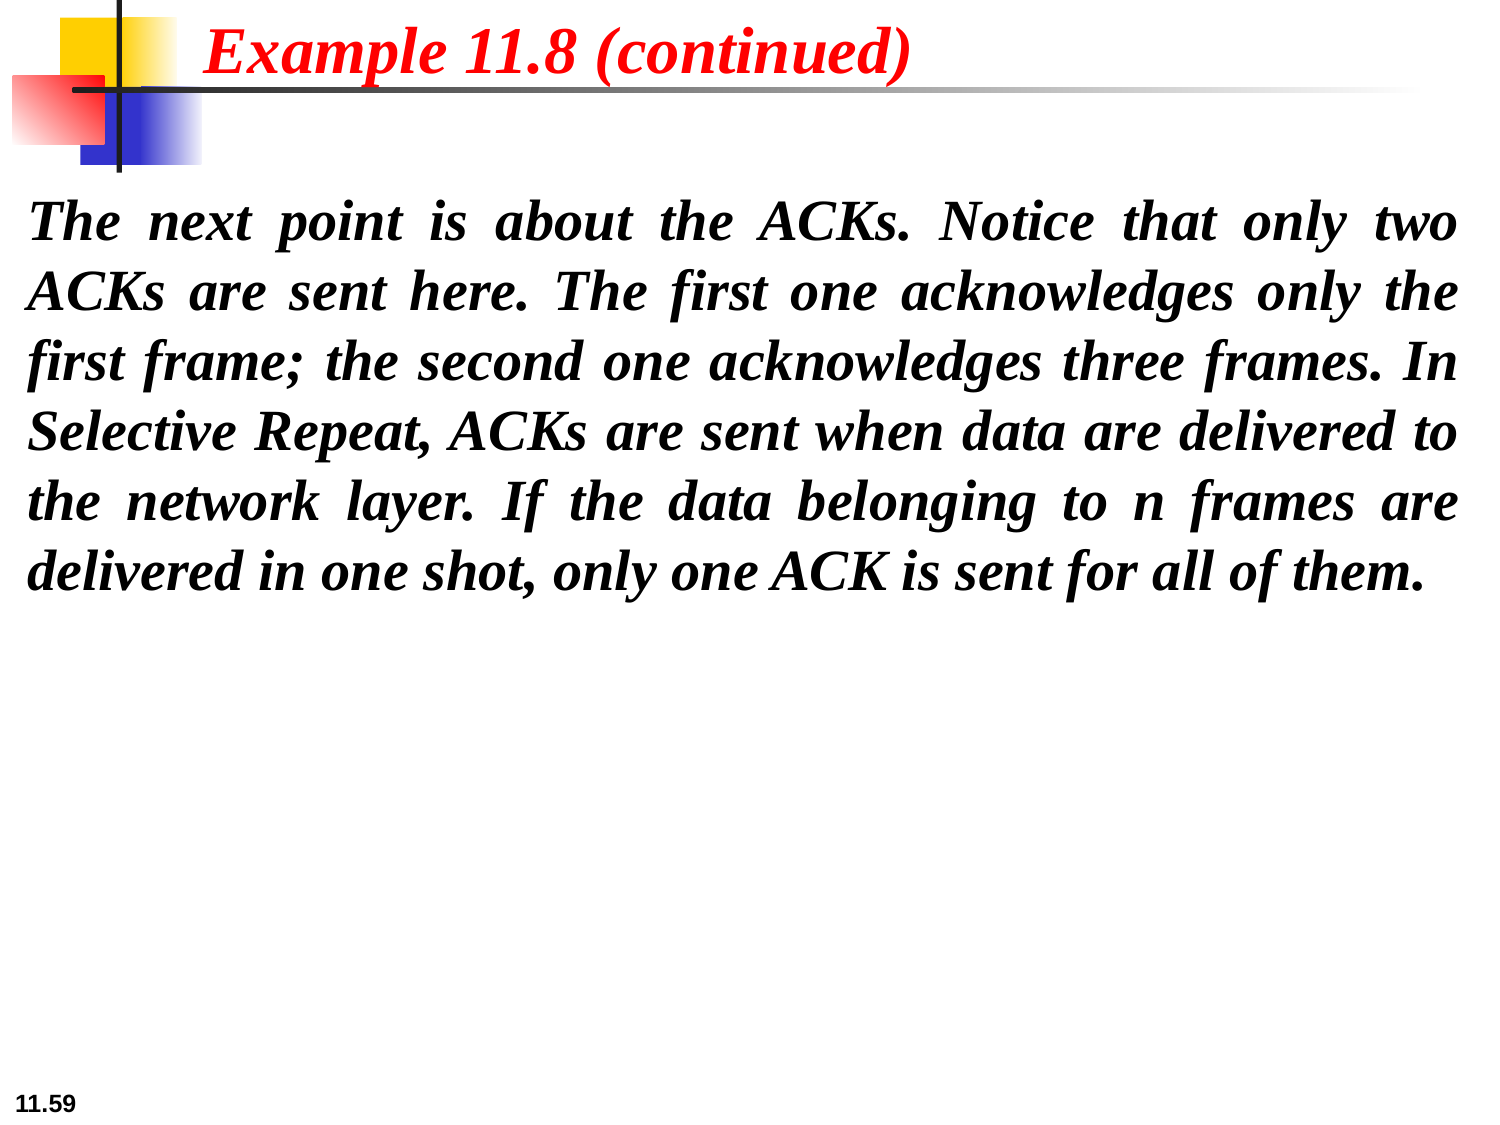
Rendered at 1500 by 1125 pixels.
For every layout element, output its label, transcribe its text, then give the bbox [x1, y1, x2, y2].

text_box [12, 75, 105, 145]
text_box [116, 93, 122, 173]
text_box [930, 87, 1423, 93]
text_box [72, 87, 188, 93]
text_box [80, 93, 116, 165]
text_box [141, 93, 202, 165]
text_box [122, 17, 177, 86]
text_box [60, 17, 116, 86]
text_box [116, 0, 122, 87]
slide_number 11.59 [0, 1049, 313, 1125]
text_box The next point is about the ACKs. Notice that only two ACKs are sent here. The first one acknowledges only the first frame; the second one acknowledges three frames. In Selective Repeat, ACKs are sent when data are delivered to the network layer. If the data belonging to n frames are delivered in one shot, only one ACK is sent for all of them. [12, 174, 1475, 610]
text_box Example 11.8 (continued) [188, 0, 930, 95]
text_box [122, 93, 141, 165]
